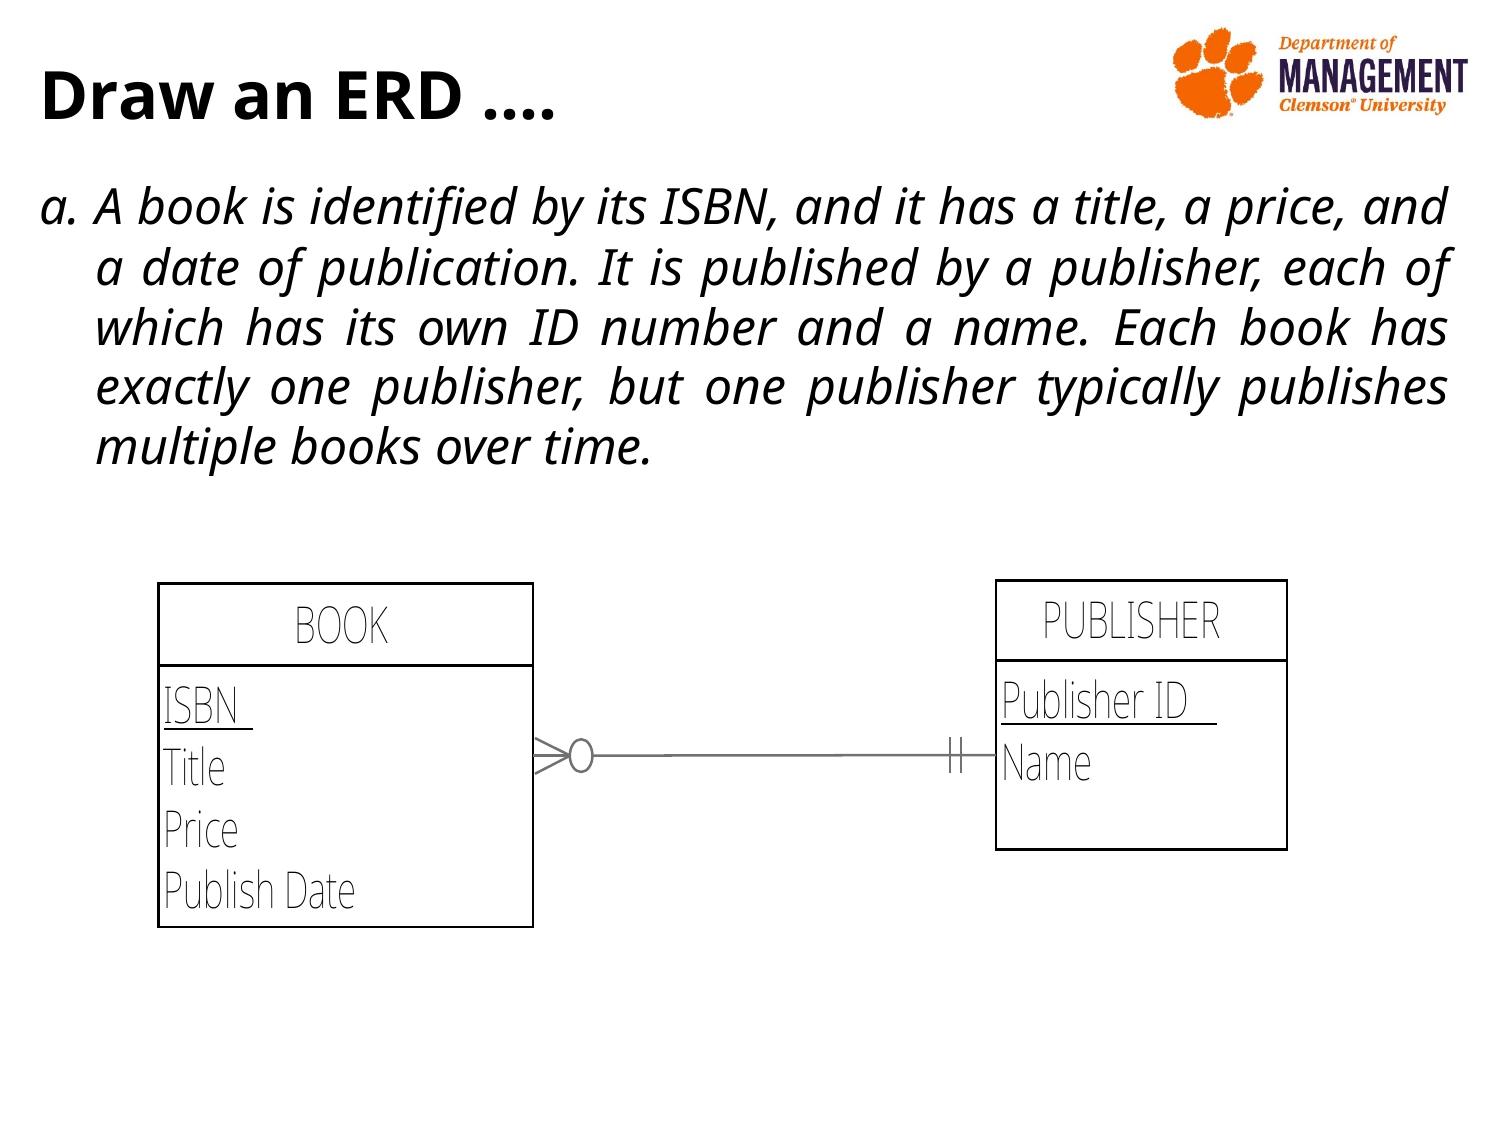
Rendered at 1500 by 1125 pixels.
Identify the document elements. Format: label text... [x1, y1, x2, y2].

title Draw an ERD …. [24, 45, 1153, 141]
picture [1152, 8, 1490, 141]
text_box A book is identified by its ISBN, and it has a title, a price, and a date of publication. It is published by a publisher, each of which has its own ID number and a name. Each book has exactly one publisher, but one publisher typically publishes multiple books over time. [24, 167, 1466, 483]
picture [145, 562, 1305, 951]
